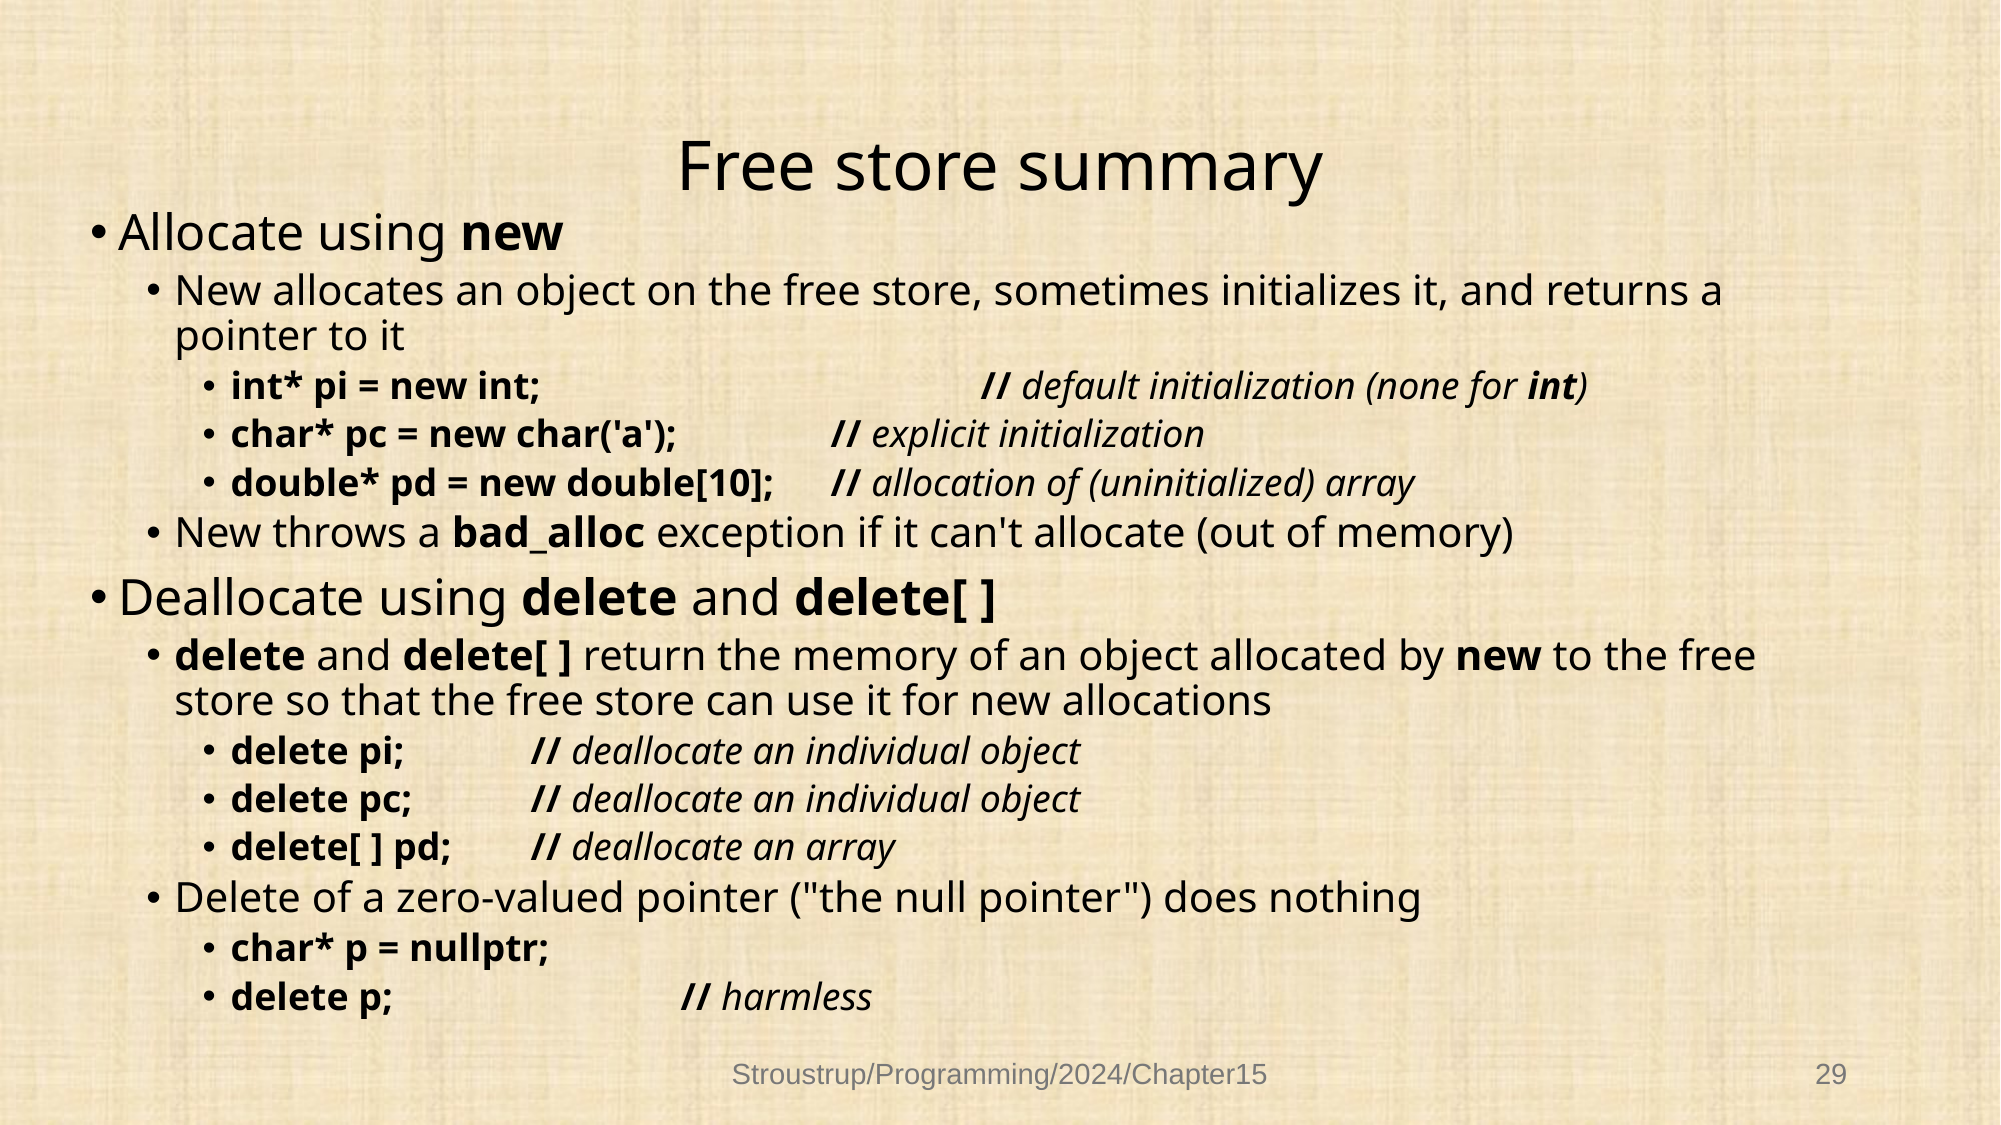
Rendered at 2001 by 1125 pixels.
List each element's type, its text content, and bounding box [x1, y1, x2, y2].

footer Stroustrup/Programming/2024/Chapter15 [662, 1042, 1338, 1103]
slide_number 29 [1412, 1042, 1863, 1103]
title Free store summary [137, 59, 1863, 278]
list Allocate using new New allocates an object on the free store, sometimes initializes it, and returns a pointer to it int* pi = new int; // default initialization (none for int) char* pc = new char('a'); // explicit initialization double* pd = new double[10]; // allocation of (uninitialized) array New throws a bad_alloc exception if it can't allocate (out of memory) Deallocate using delete and delete[ ] delete and delete[ ] return the memory of an object allocated by new to the free store so that the free store can use it for new allocations delete pi; // deallocate an individual object delete pc; // deallocate an individual object delete[ ] pd; // deallocate an array Delete of a zero-valued pointer ("the null pointer") does nothing char* p = nullptr; delete p; // harmless [75, 200, 1850, 1125]
picture [0, 0, 2001, 1125]
